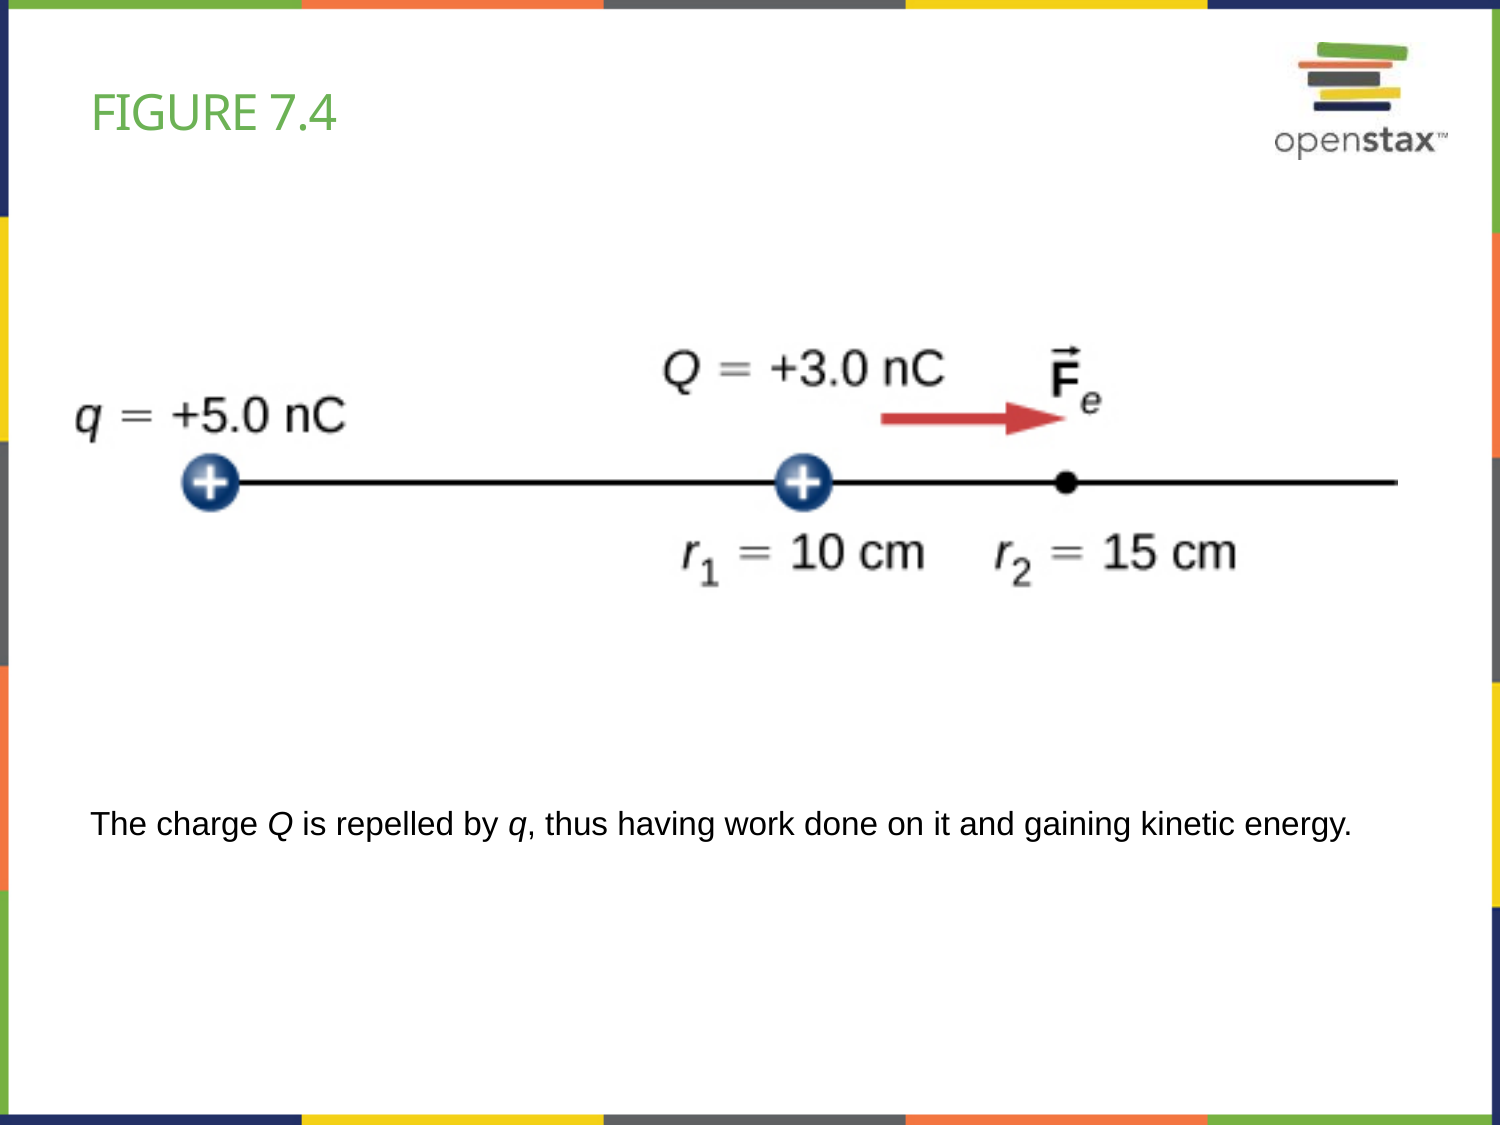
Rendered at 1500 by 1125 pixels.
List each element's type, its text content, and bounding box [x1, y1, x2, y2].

list The charge Q is repelled by q, thus having work done on it and gaining kinetic energy. [75, 794, 1398, 986]
picture [0, 0, 1500, 1125]
title Figure 7.4 [75, 39, 1275, 148]
